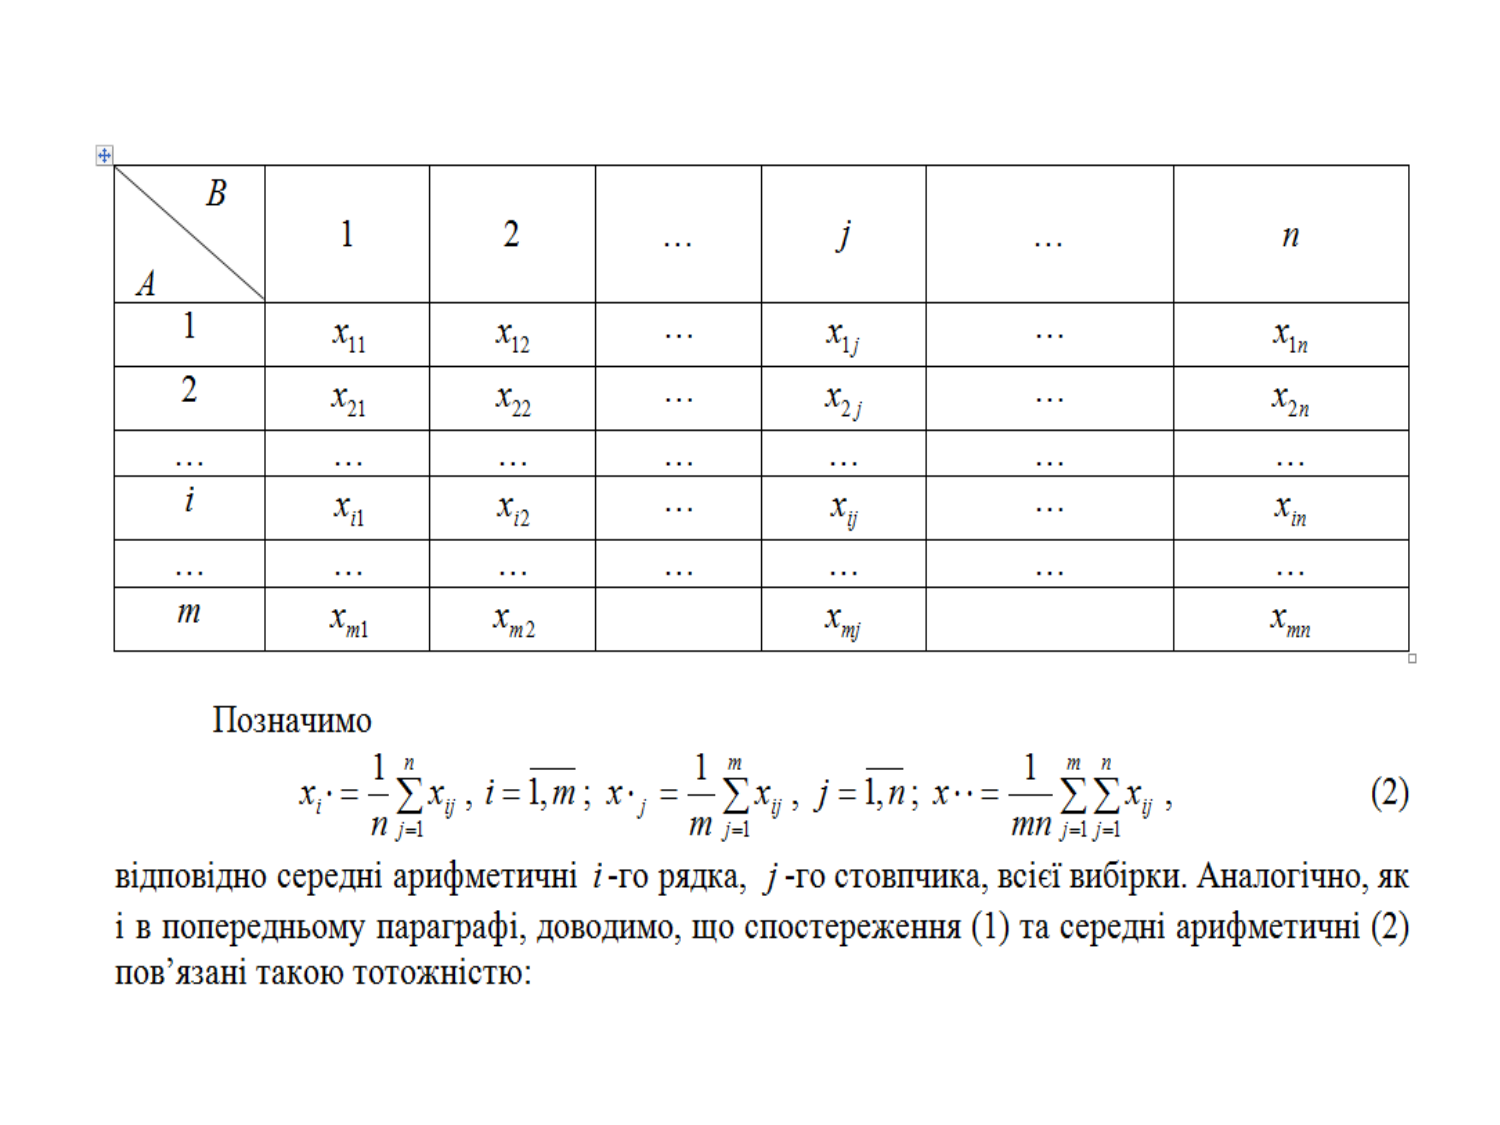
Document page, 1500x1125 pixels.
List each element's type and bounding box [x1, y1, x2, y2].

list [74, 136, 1426, 999]
